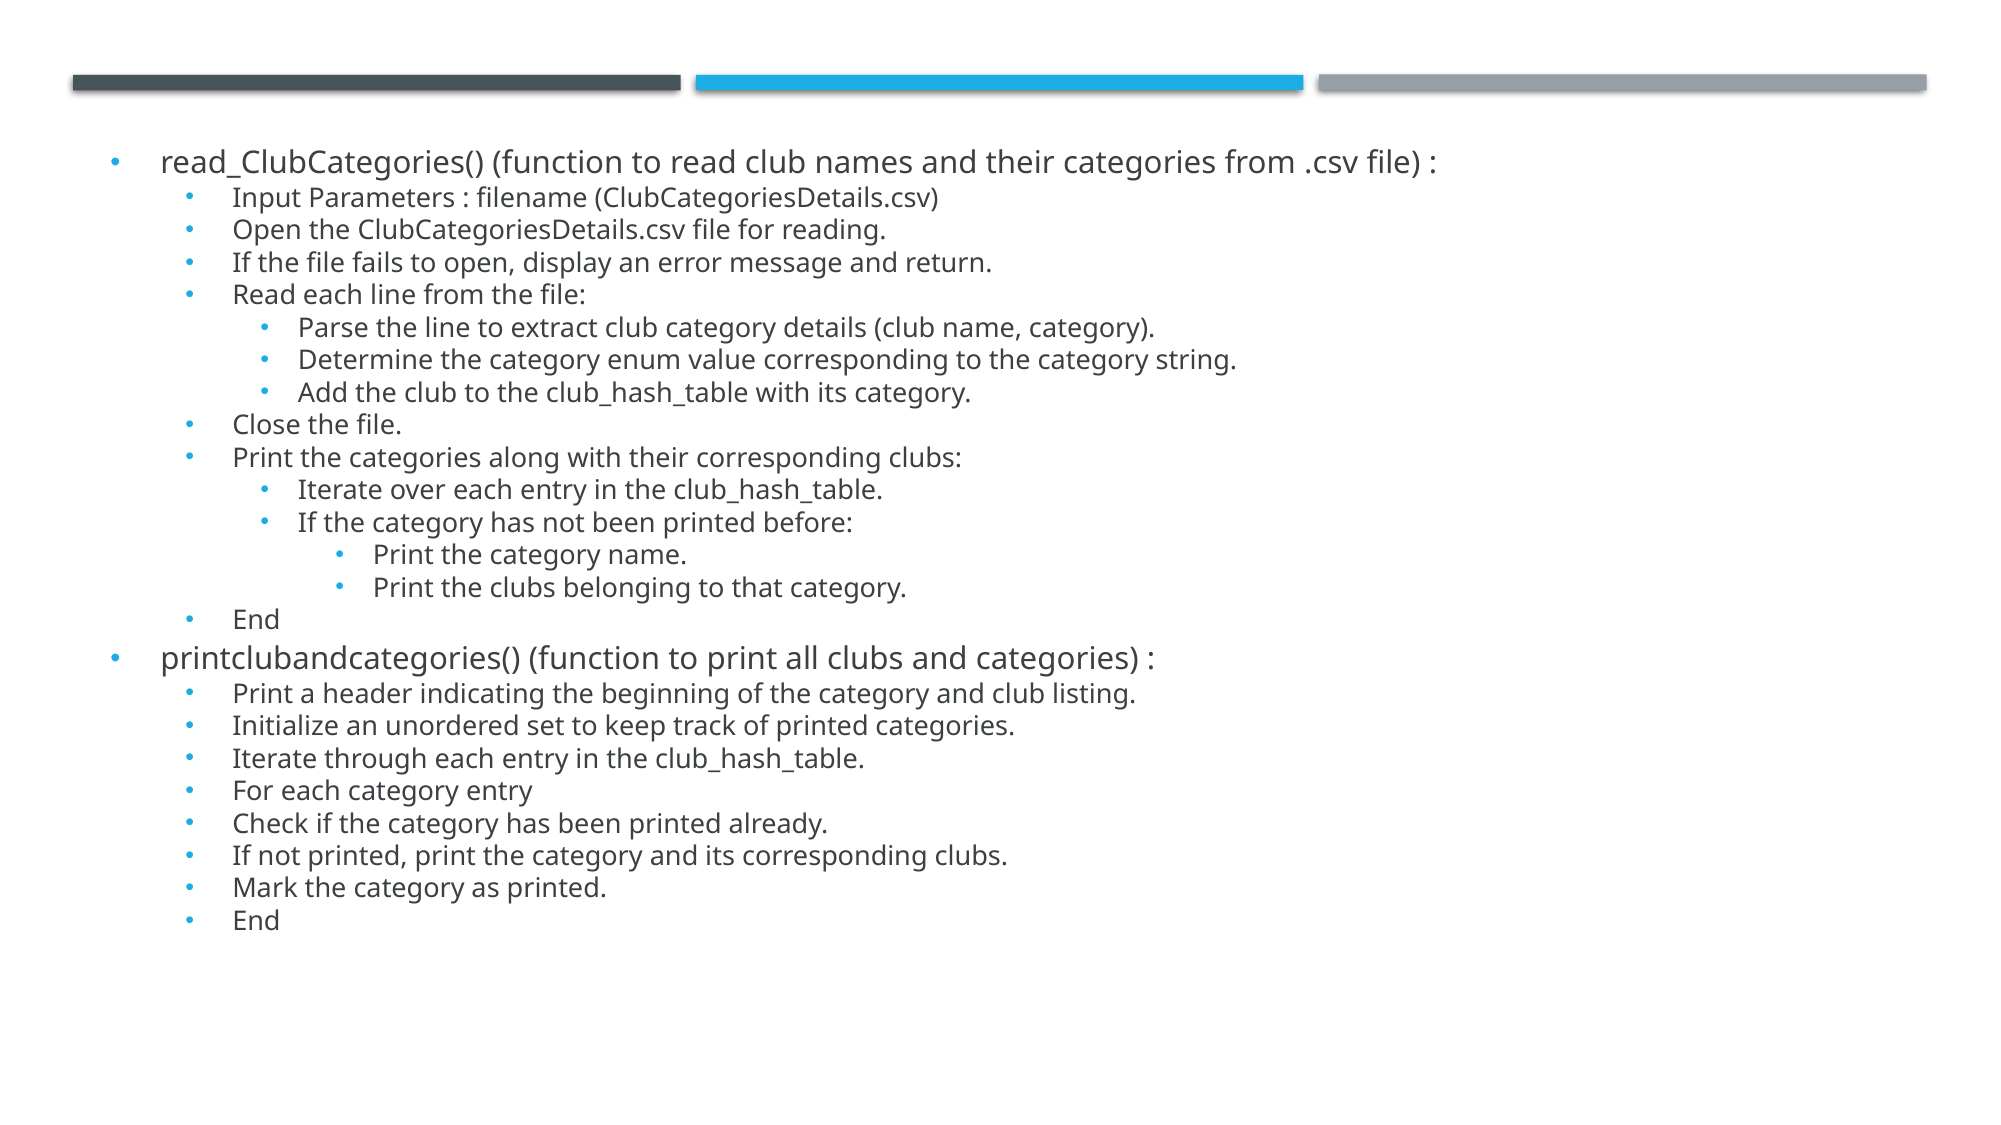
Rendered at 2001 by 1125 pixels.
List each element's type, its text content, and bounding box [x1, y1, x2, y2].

list read_ClubCategories() (function to read club names and their categories from .csv file) : Input Parameters : filename (ClubCategoriesDetails.csv) Open the ClubCategoriesDetails.csv file for reading. If the file fails to open, display an error message and return. Read each line from the file: Parse the line to extract club category details (club name, category). Determine the category enum value corresponding to the category string. Add the club to the club_hash_table with its category. Close the file. Print the categories along with their corresponding clubs: Iterate over each entry in the club_hash_table. If the category has not been printed before: Print the category name. Print the clubs belonging to that category. End printclubandcategories() (function to print all clubs and categories) : Print a header indicating the beginning of the category and club listing. Initialize an unordered set to keep track of printed categories. Iterate through each entry in the club_hash_table. For each category entry Check if the category has been printed already. If not printed, print the category and its corresponding clubs. Mark the category as printed. End [95, 148, 1905, 981]
